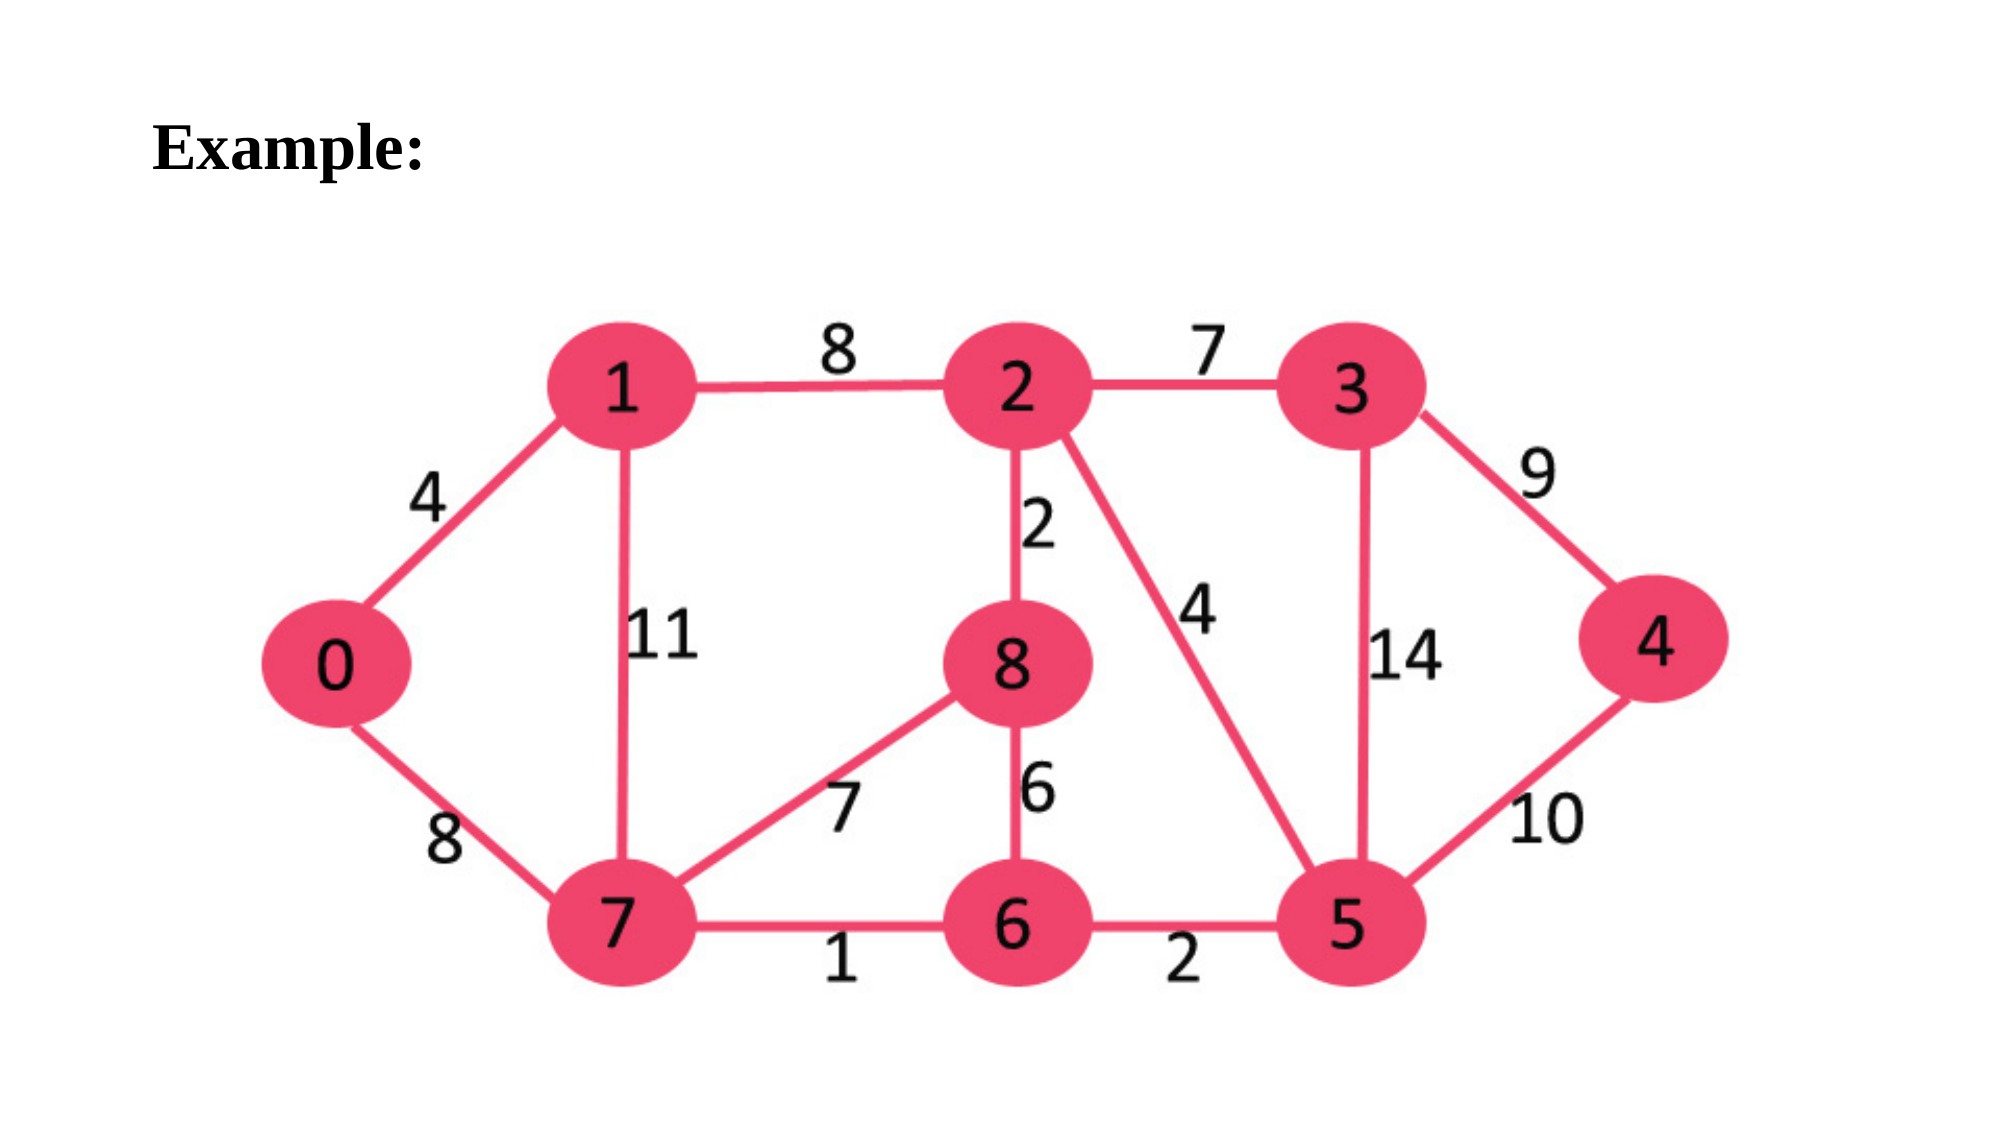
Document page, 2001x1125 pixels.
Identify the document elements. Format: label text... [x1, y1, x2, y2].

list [256, 309, 1744, 1004]
title Example: [137, 59, 1863, 236]
